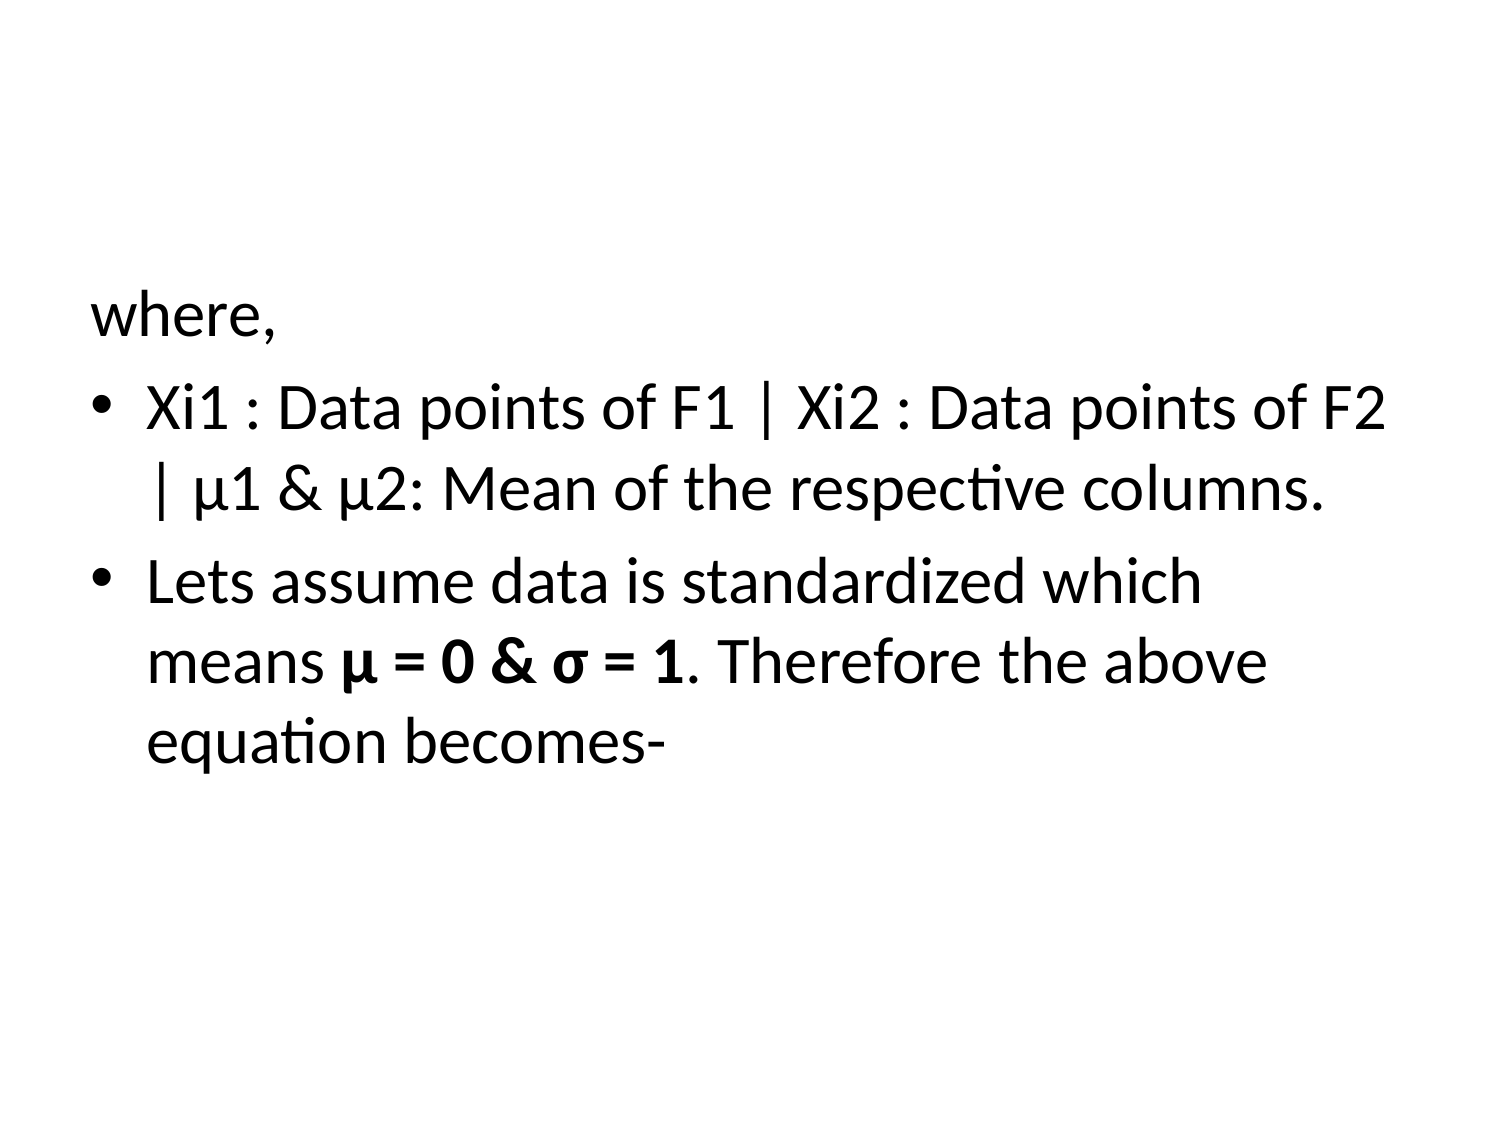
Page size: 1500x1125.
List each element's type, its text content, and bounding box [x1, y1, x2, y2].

list where, Xi1 : Data points of F1 | Xi2 : Data points of F2 | μ1 & μ2: Mean of the respective columns. Lets assume data is standardized which means μ = 0 & σ = 1. Therefore the above equation becomes- [75, 262, 1425, 1005]
